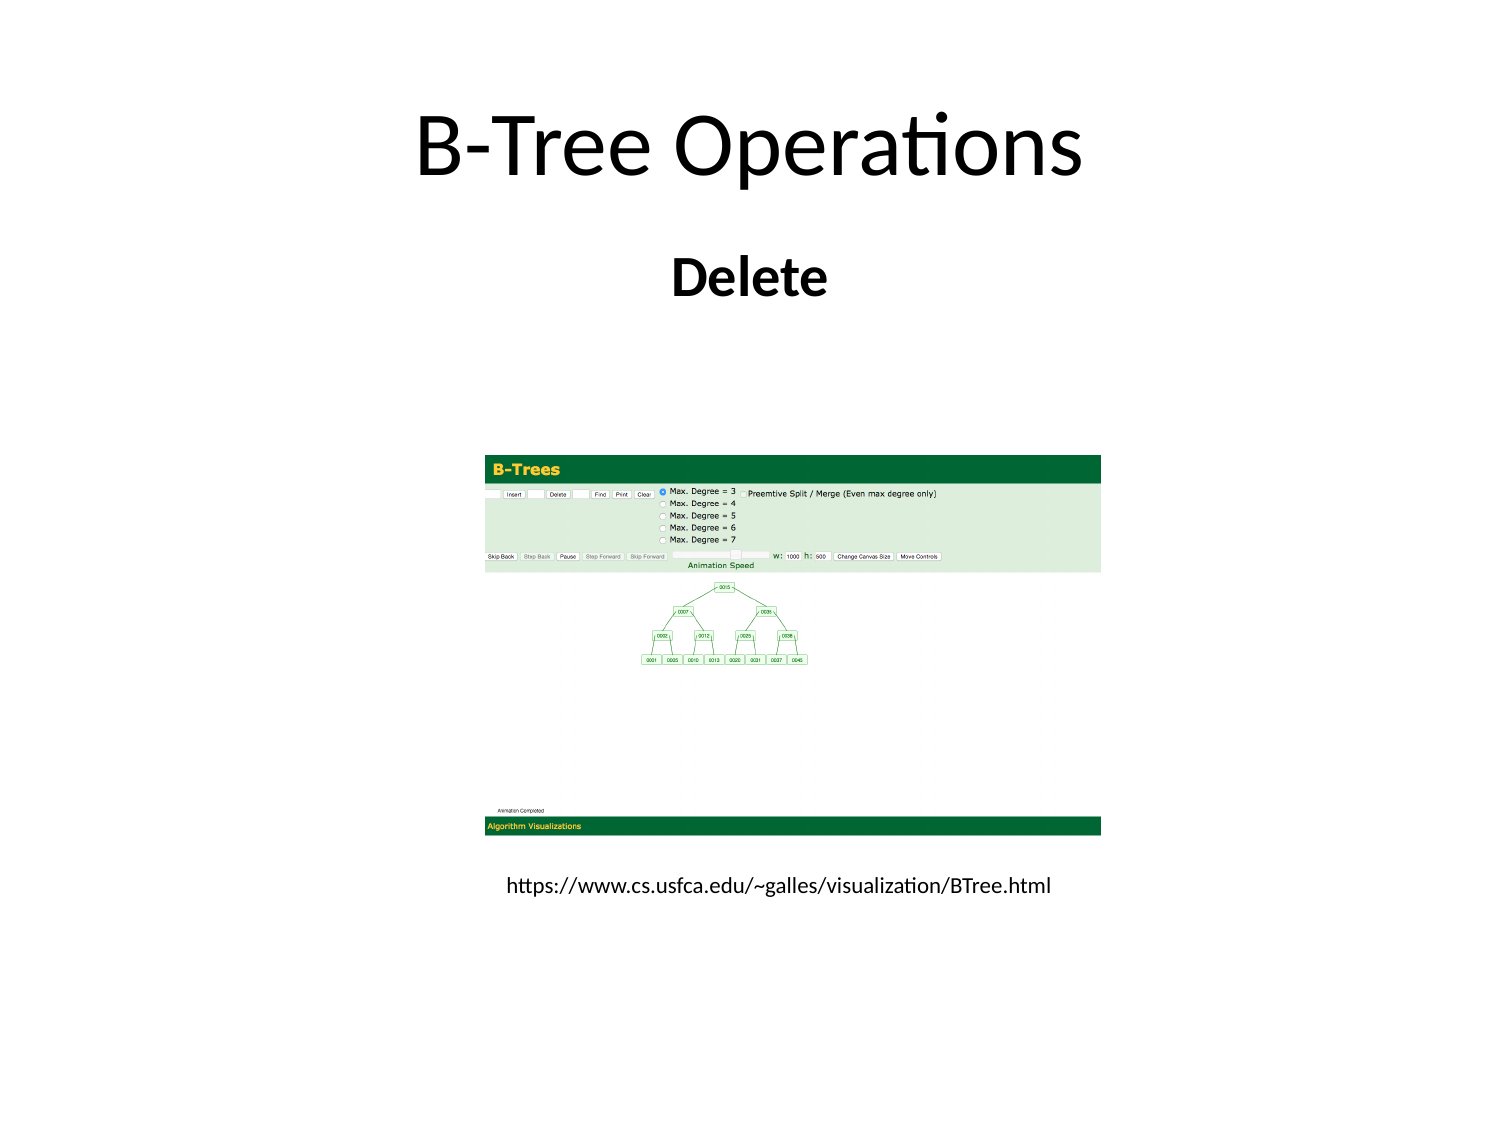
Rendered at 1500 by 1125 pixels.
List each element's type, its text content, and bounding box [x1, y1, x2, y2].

text_box Delete [594, 230, 889, 316]
picture [484, 455, 1101, 840]
title B-Tree Operations [75, 45, 1425, 233]
text_box https://www.cs.usfca.edu/~galles/visualization/BTree.html [491, 862, 1101, 905]
